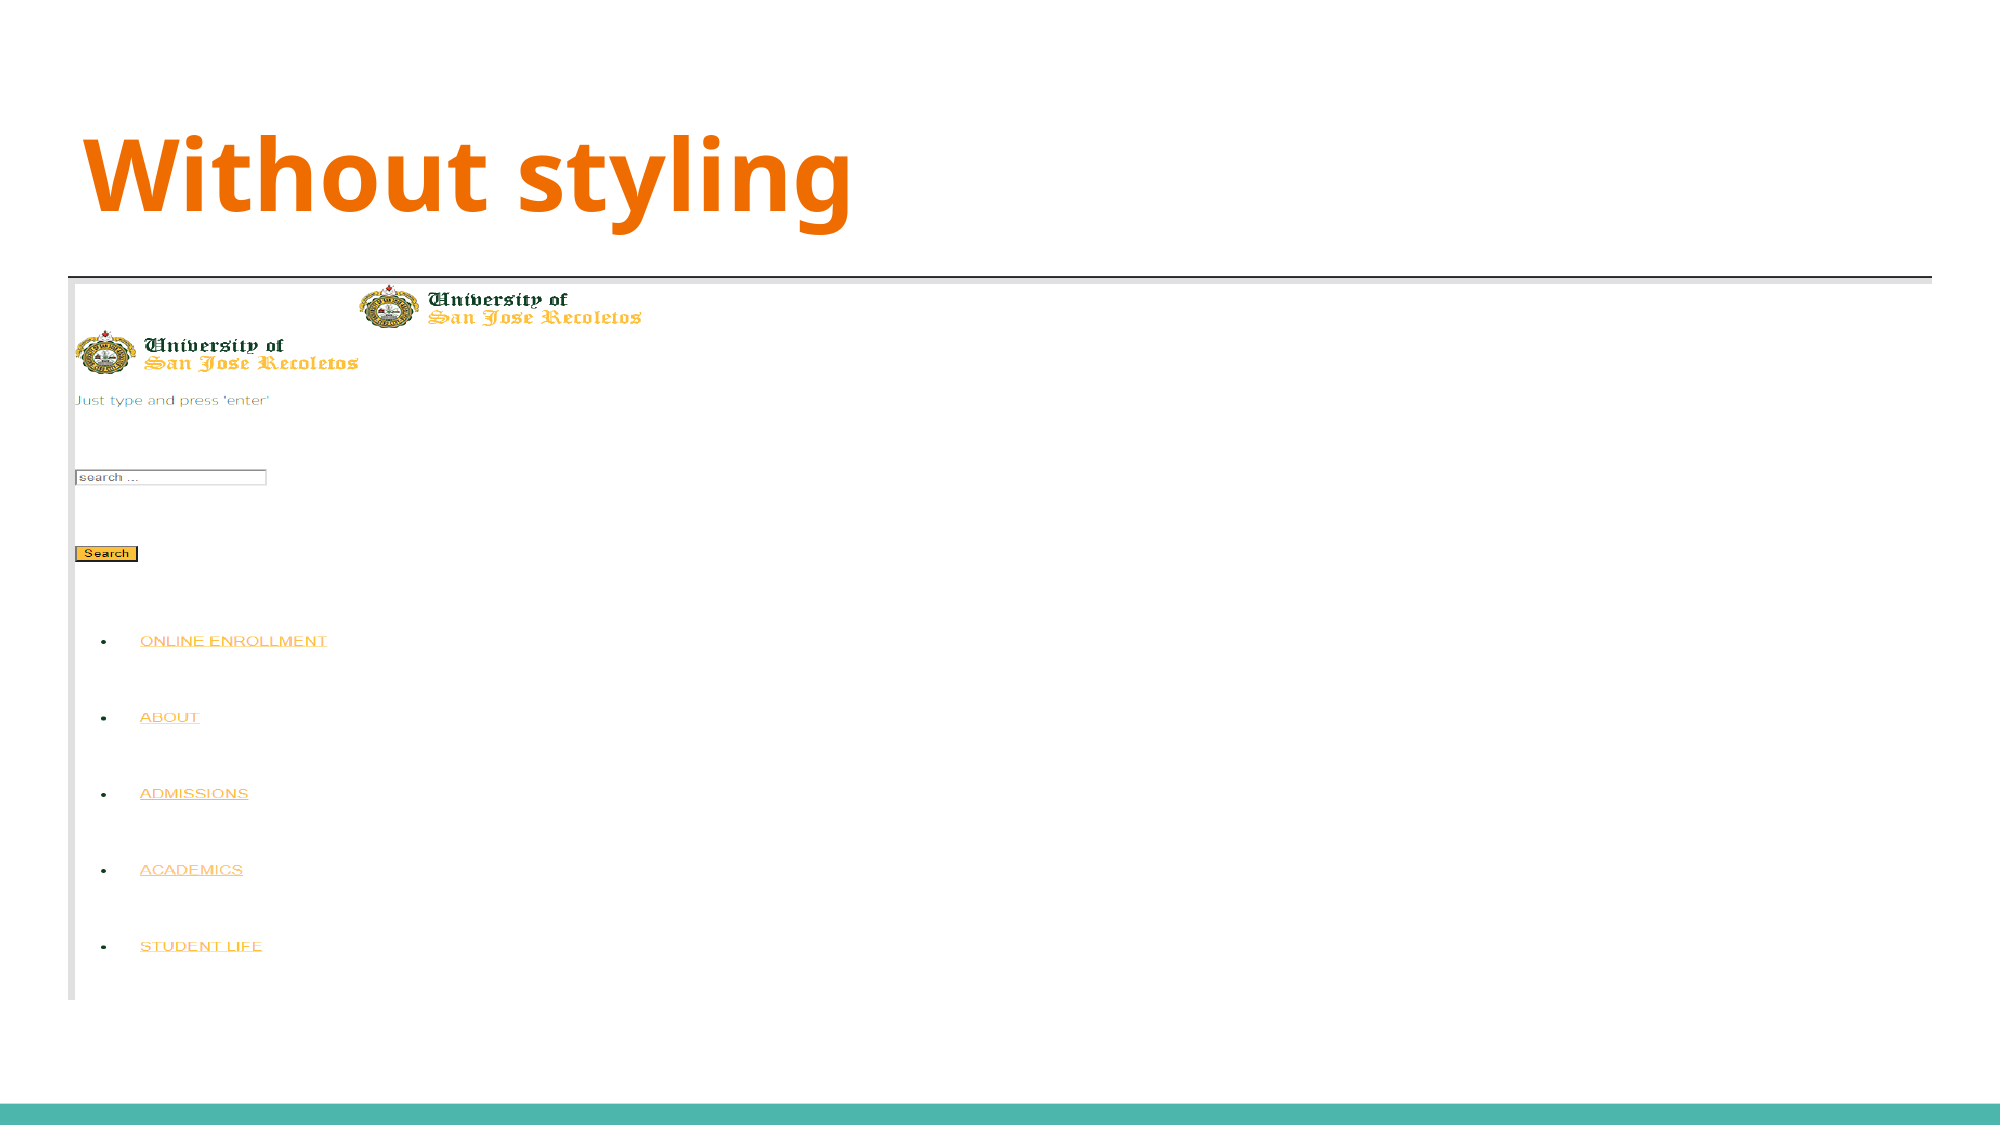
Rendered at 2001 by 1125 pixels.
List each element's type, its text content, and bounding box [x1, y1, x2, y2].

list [67, 276, 1932, 1000]
title Without styling [68, 97, 1932, 252]
